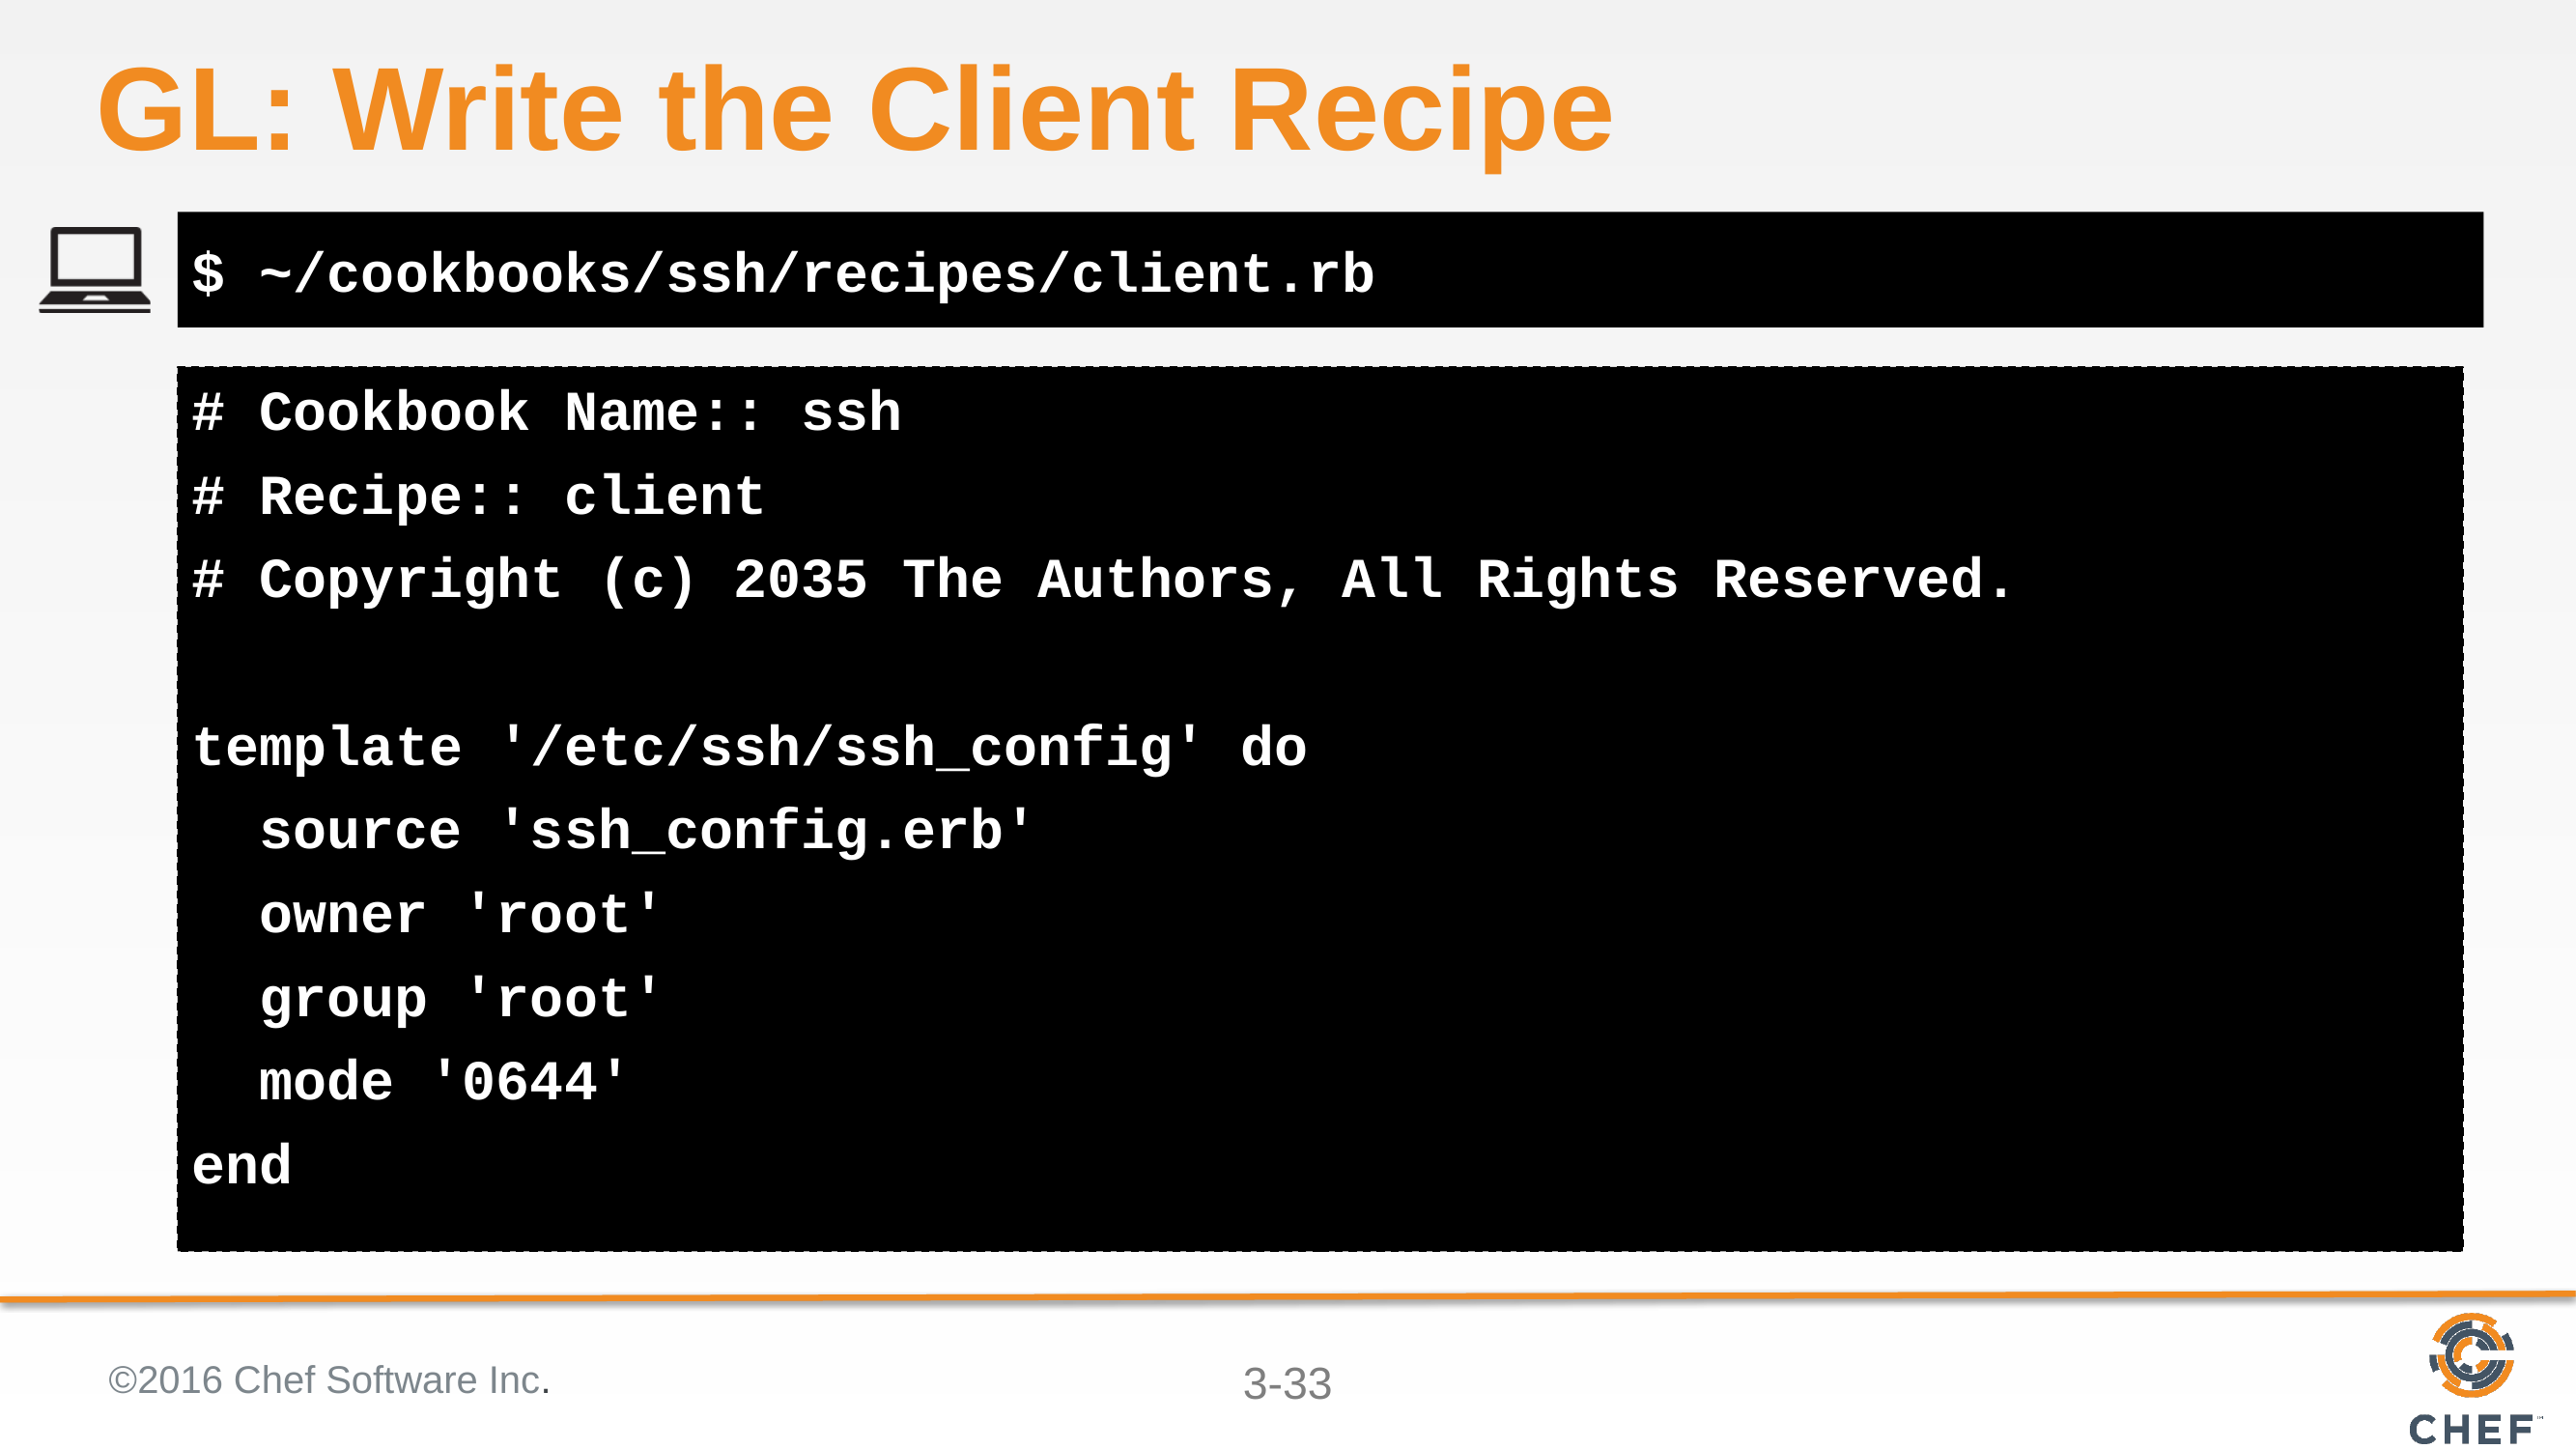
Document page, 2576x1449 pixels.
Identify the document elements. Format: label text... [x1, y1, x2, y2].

list $ ~/cookbooks/ssh/recipes/client.rb [177, 212, 2484, 327]
title GL: Write the Client Recipe [96, 48, 2463, 180]
list # Cookbook Name:: ssh # Recipe:: client # Copyright (c) 2035 The Authors, All Rights Reserved. template '/etc/ssh/ssh_config' do source 'ssh_config.erb' owner 'root' group 'root' mode '0644' end [177, 366, 2464, 1252]
picture [2399, 1297, 2551, 1449]
